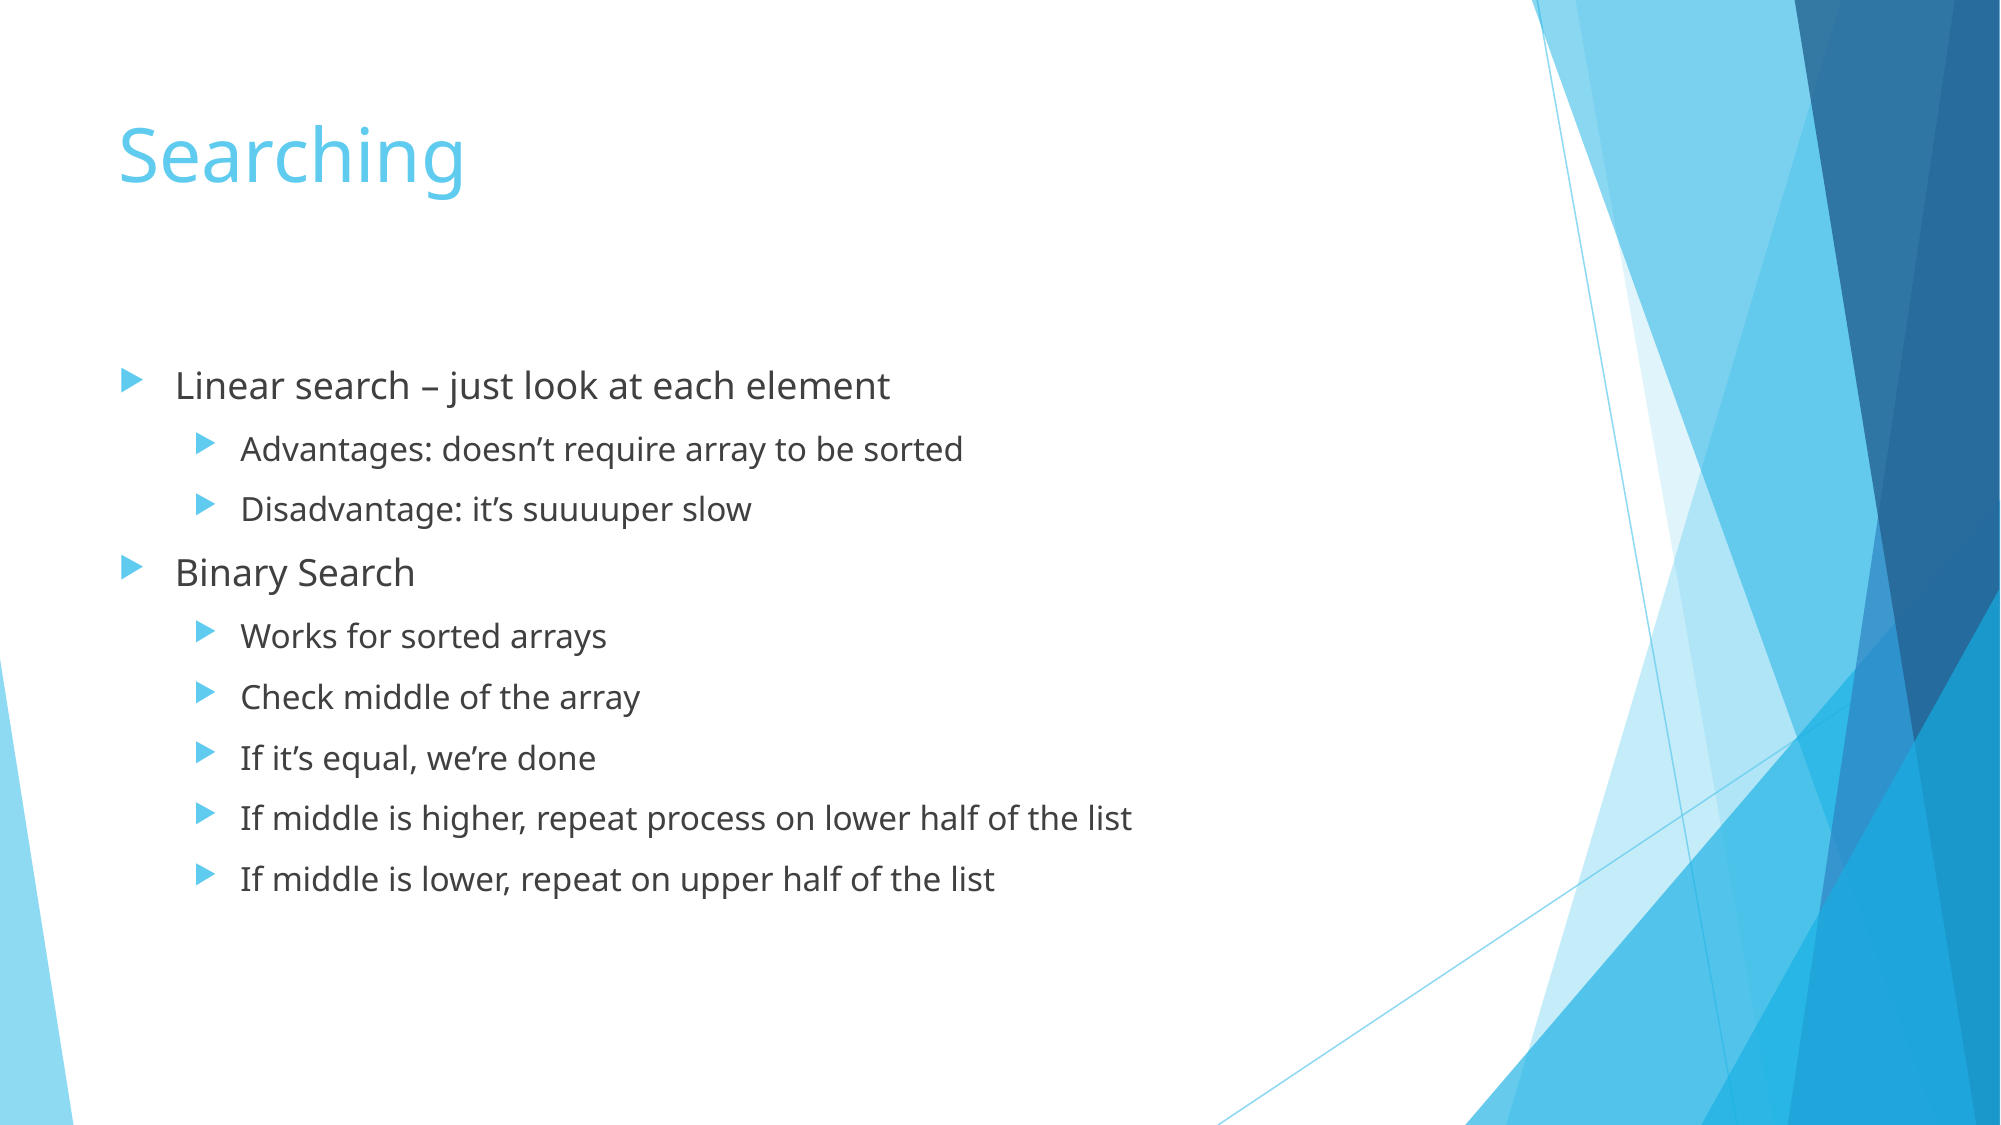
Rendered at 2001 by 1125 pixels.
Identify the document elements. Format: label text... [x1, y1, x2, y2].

list Linear search – just look at each element Advantages: doesn’t require array to be sorted Disadvantage: it’s suuuuper slow Binary Search Works for sorted arrays Check middle of the array If it’s equal, we’re done If middle is higher, repeat process on lower half of the list If middle is lower, repeat on upper half of the list [110, 353, 1522, 992]
title Searching [110, 99, 1522, 318]
